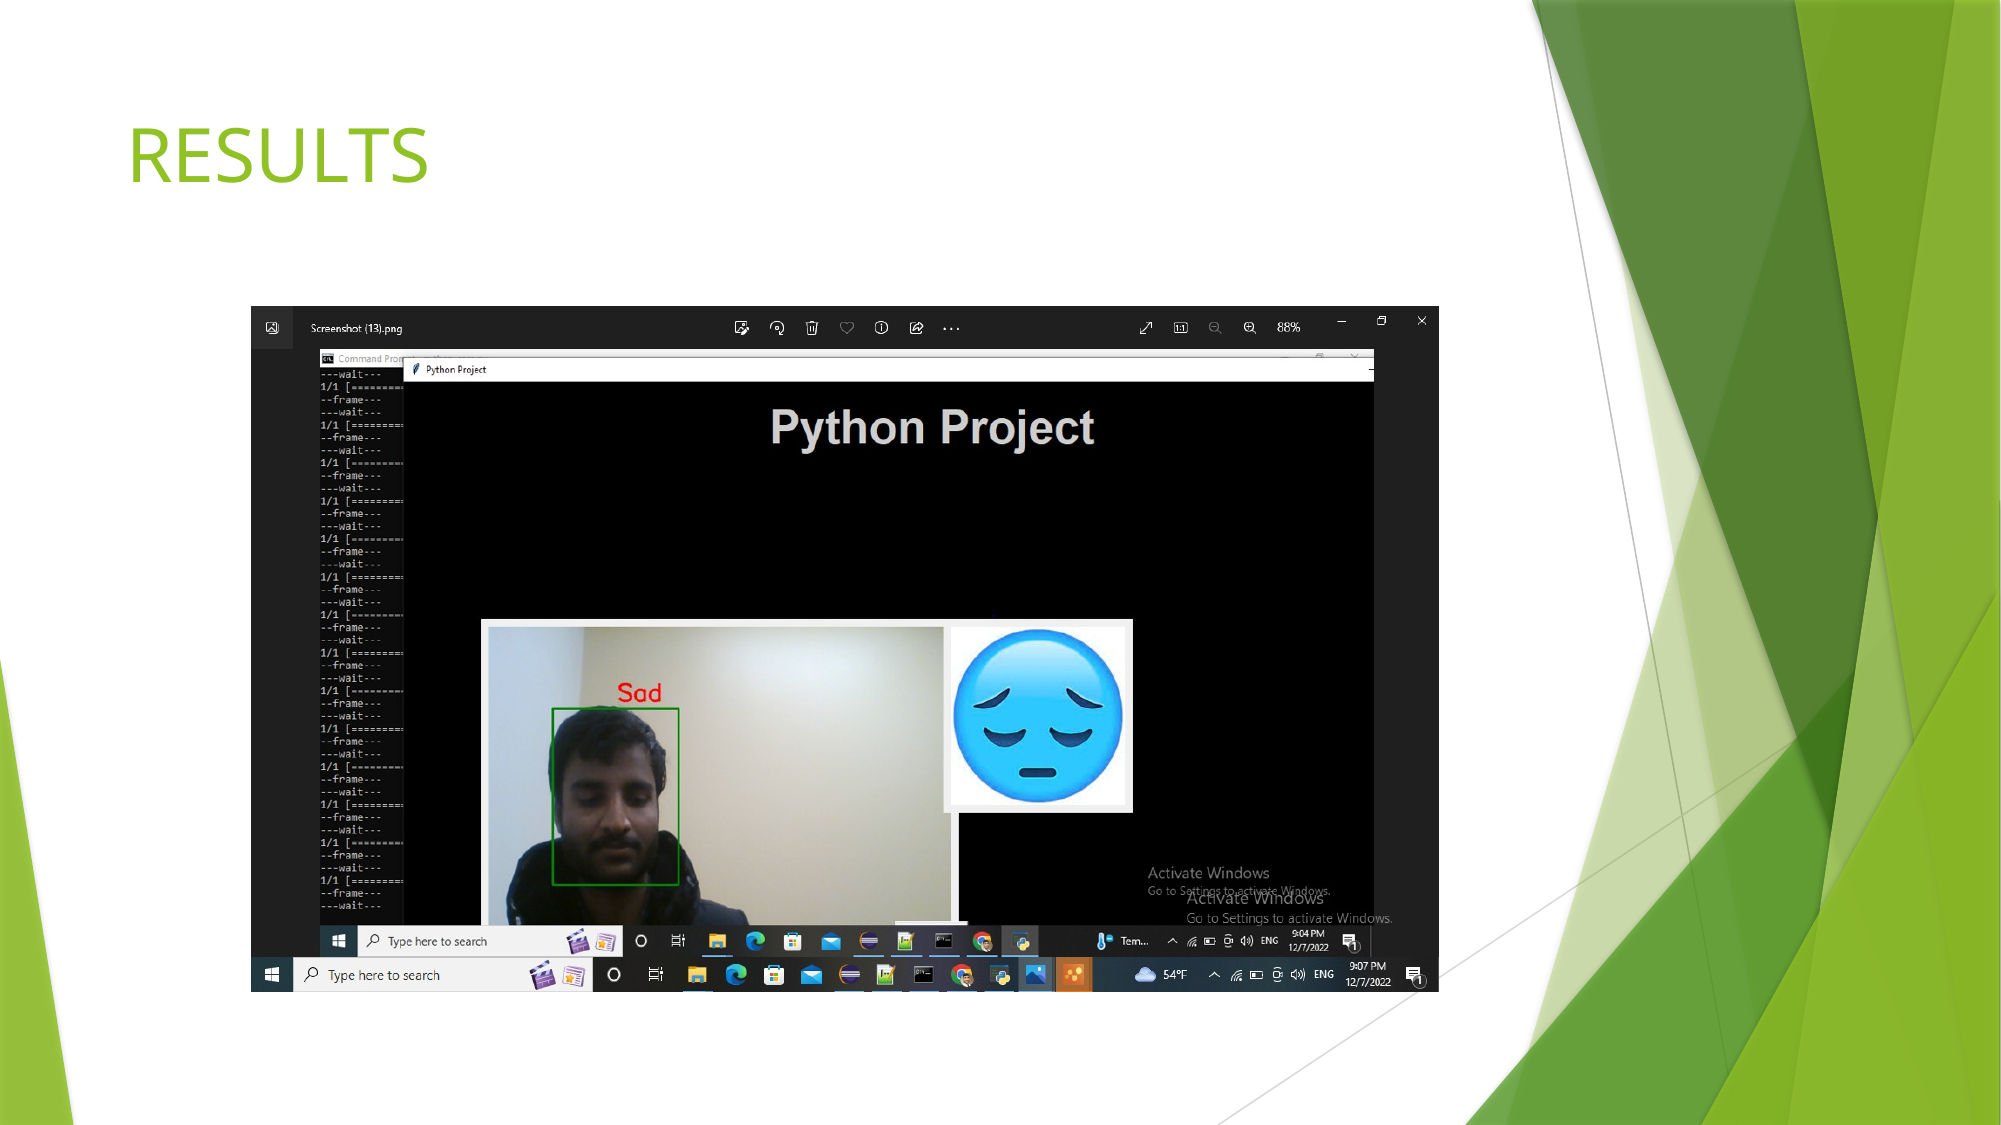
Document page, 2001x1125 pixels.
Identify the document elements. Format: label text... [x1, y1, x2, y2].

title RESULTS [111, 99, 1522, 317]
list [250, 305, 1440, 992]
